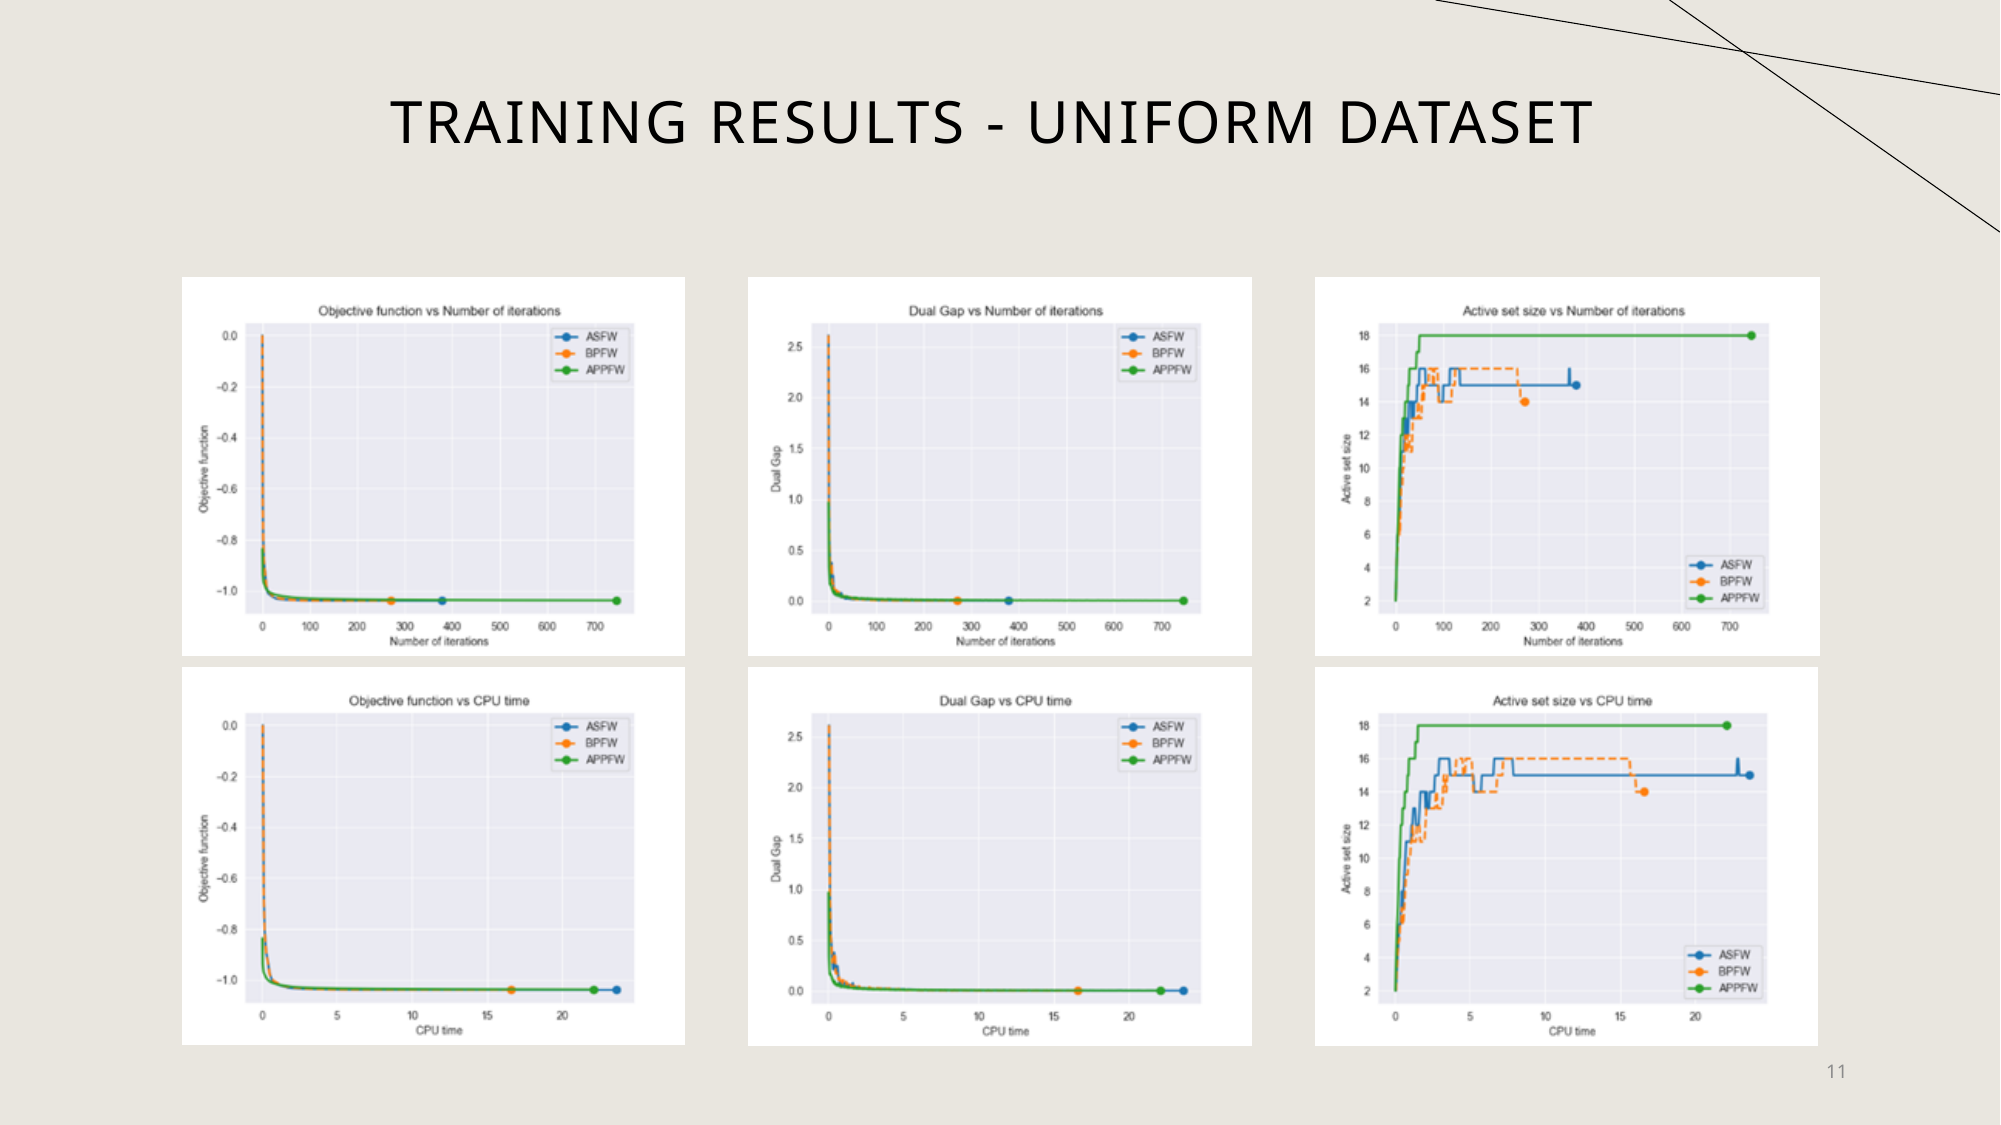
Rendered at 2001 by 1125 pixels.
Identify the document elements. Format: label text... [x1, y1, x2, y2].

text_box [221, 265, 1778, 439]
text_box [1669, 95, 2000, 233]
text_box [1435, 0, 2000, 95]
slide_number 11 [1412, 1042, 1863, 1103]
picture [1315, 277, 1820, 656]
picture [181, 277, 685, 656]
picture [1315, 667, 1818, 1046]
picture [748, 667, 1252, 1046]
title Training results - uniform dataset [137, 59, 1669, 190]
picture [181, 667, 685, 1045]
picture [748, 277, 1252, 656]
